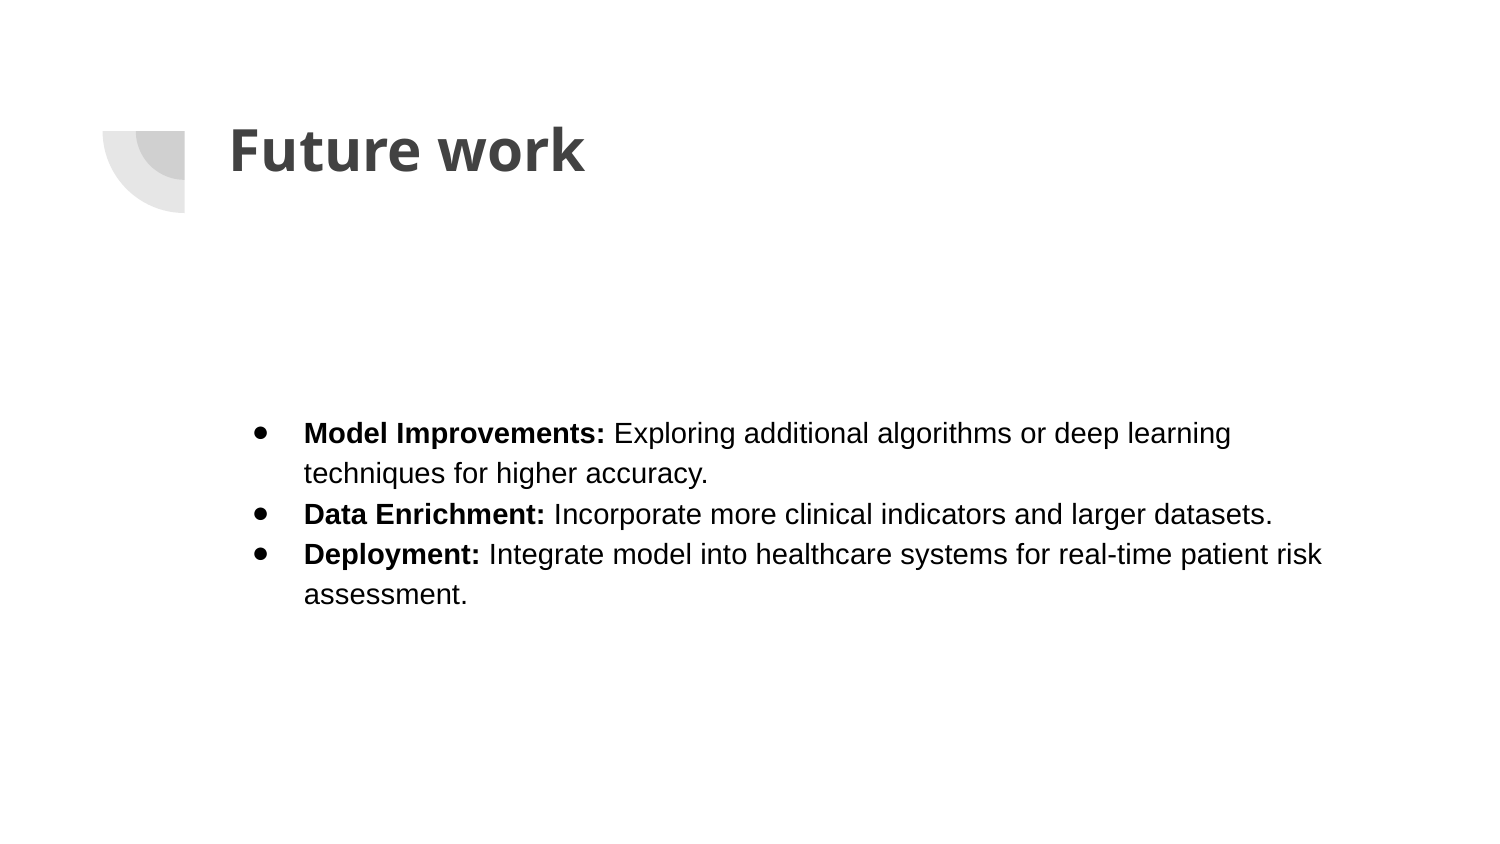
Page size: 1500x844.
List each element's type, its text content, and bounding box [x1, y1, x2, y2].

title Future work [213, 98, 1368, 263]
list Model Improvements: Exploring additional algorithms or deep learning techniques for higher accuracy. Data Enrichment: Incorporate more clinical indicators and larger datasets. Deployment: Integrate model into healthcare systems for real-time patient risk assessment. [213, 326, 1368, 744]
